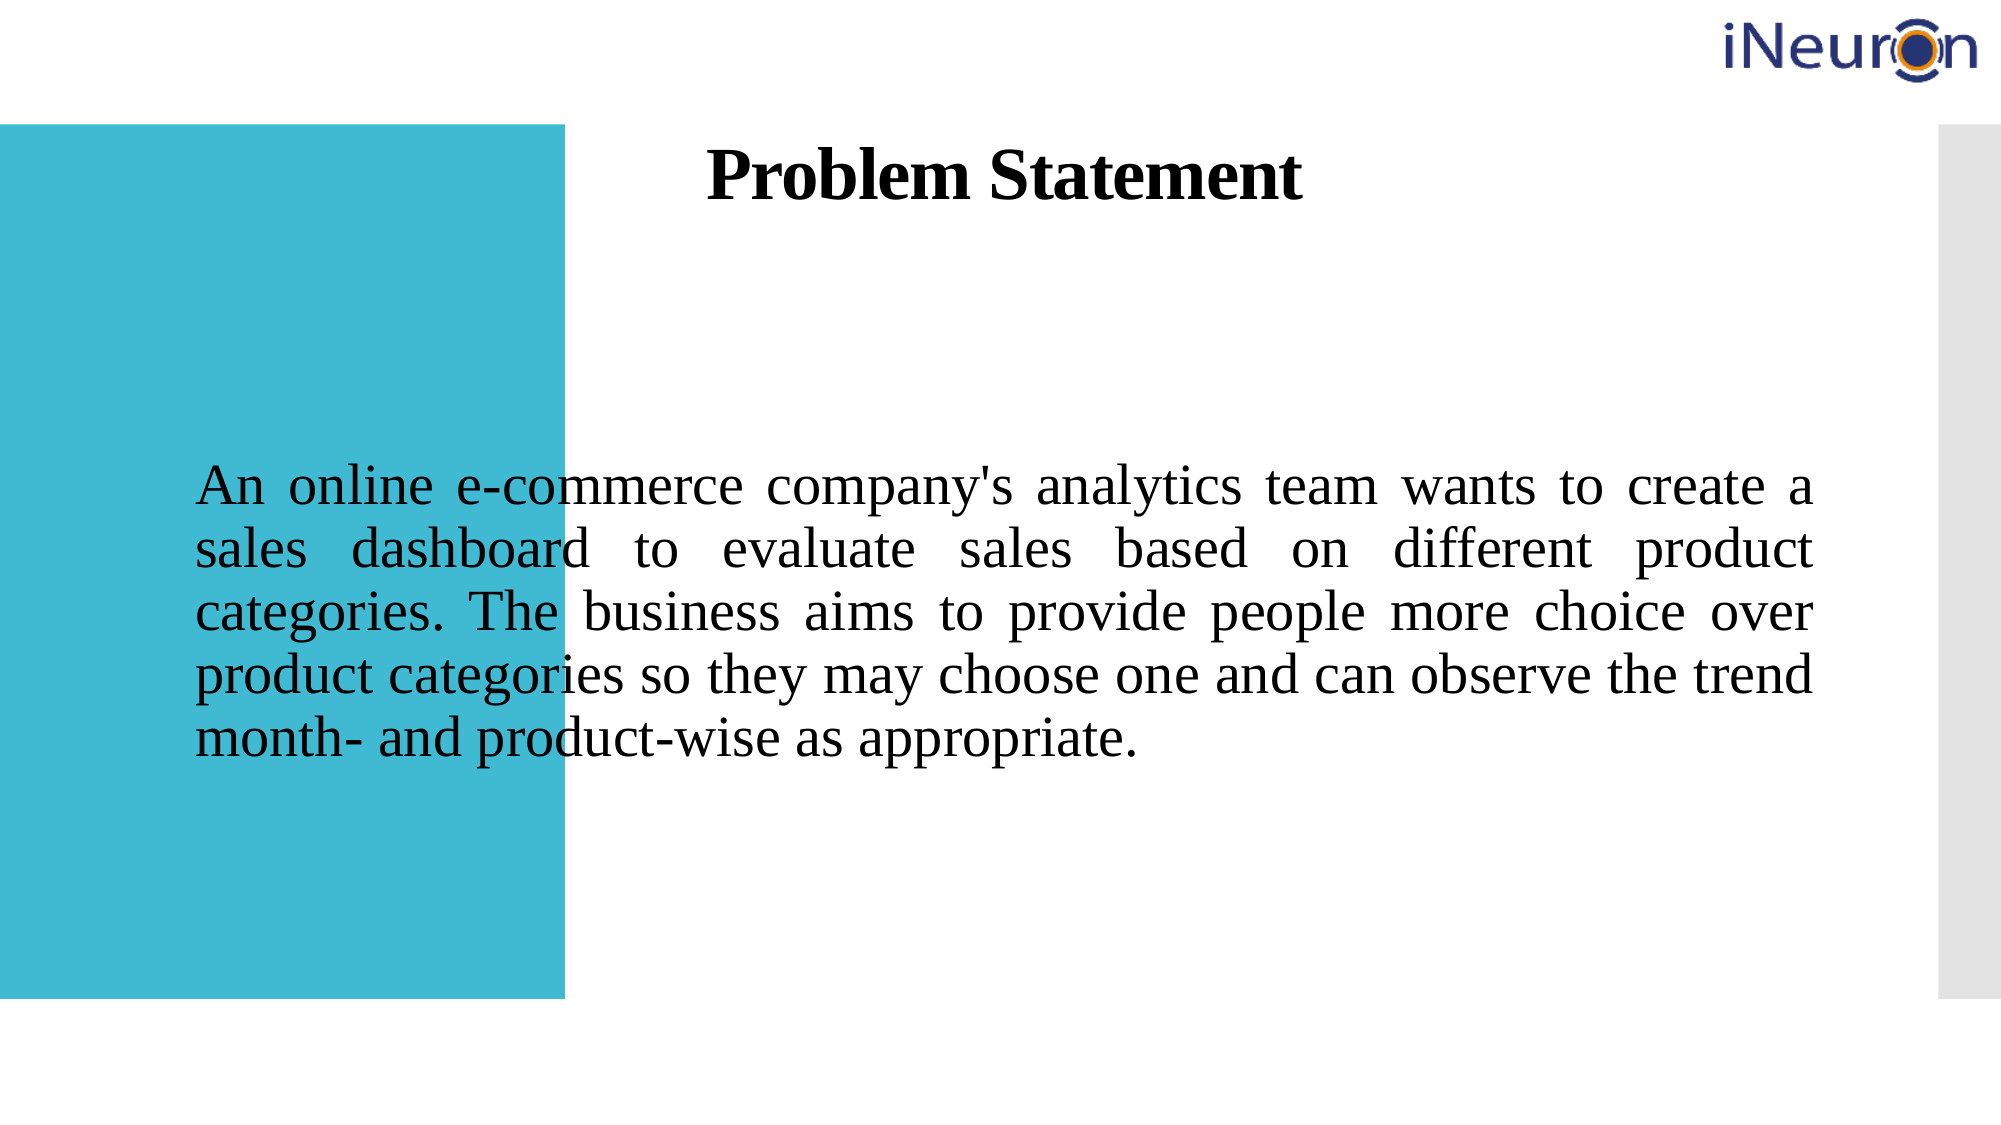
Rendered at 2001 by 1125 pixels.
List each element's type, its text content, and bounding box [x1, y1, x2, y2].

title Problem Statement [180, 109, 1830, 242]
picture [1720, 12, 1983, 85]
list An online e-commerce company's analytics team wants to create a sales dashboard to evaluate sales based on different product categories. The business aims to provide people more choice over product categories so they may choose one and can observe the trend month- and product-wise as appropriate. [180, 339, 1830, 963]
